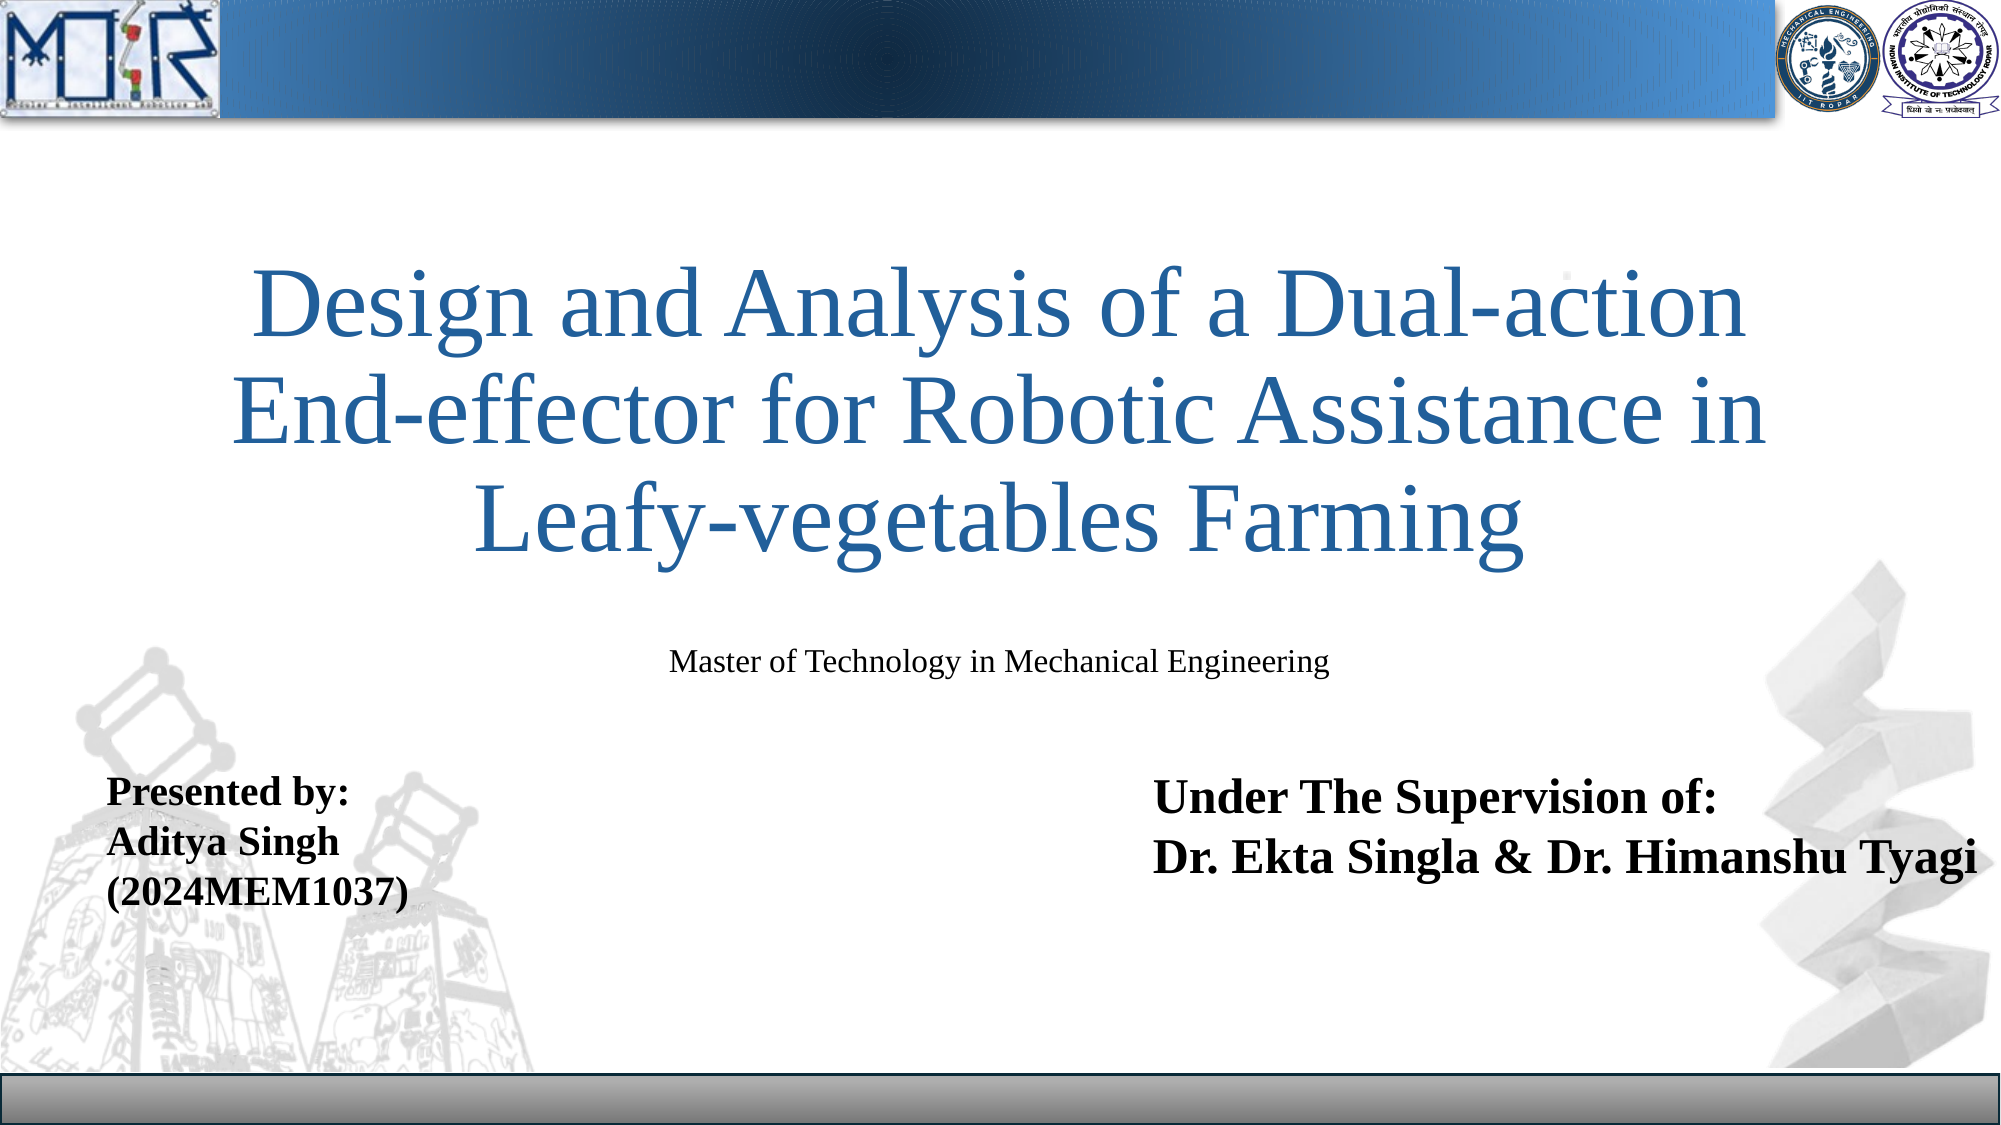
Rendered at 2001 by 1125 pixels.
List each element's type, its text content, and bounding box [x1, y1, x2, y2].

title Design and Analysis of a Dual-action End-effector for Robotic Assistance in Leafy-vegetables Farming [200, 260, 1800, 563]
text_box Master of Technology in Mechanical Engineering [380, 631, 1620, 687]
picture [1774, 0, 2000, 118]
picture [0, 0, 220, 118]
text_box Presented by: Aditya Singh (2024MEM1037) [91, 756, 459, 922]
text_box Under The Supervision of: Dr. Ekta Singla & Dr. Himanshu Tyagi [1138, 756, 2000, 892]
